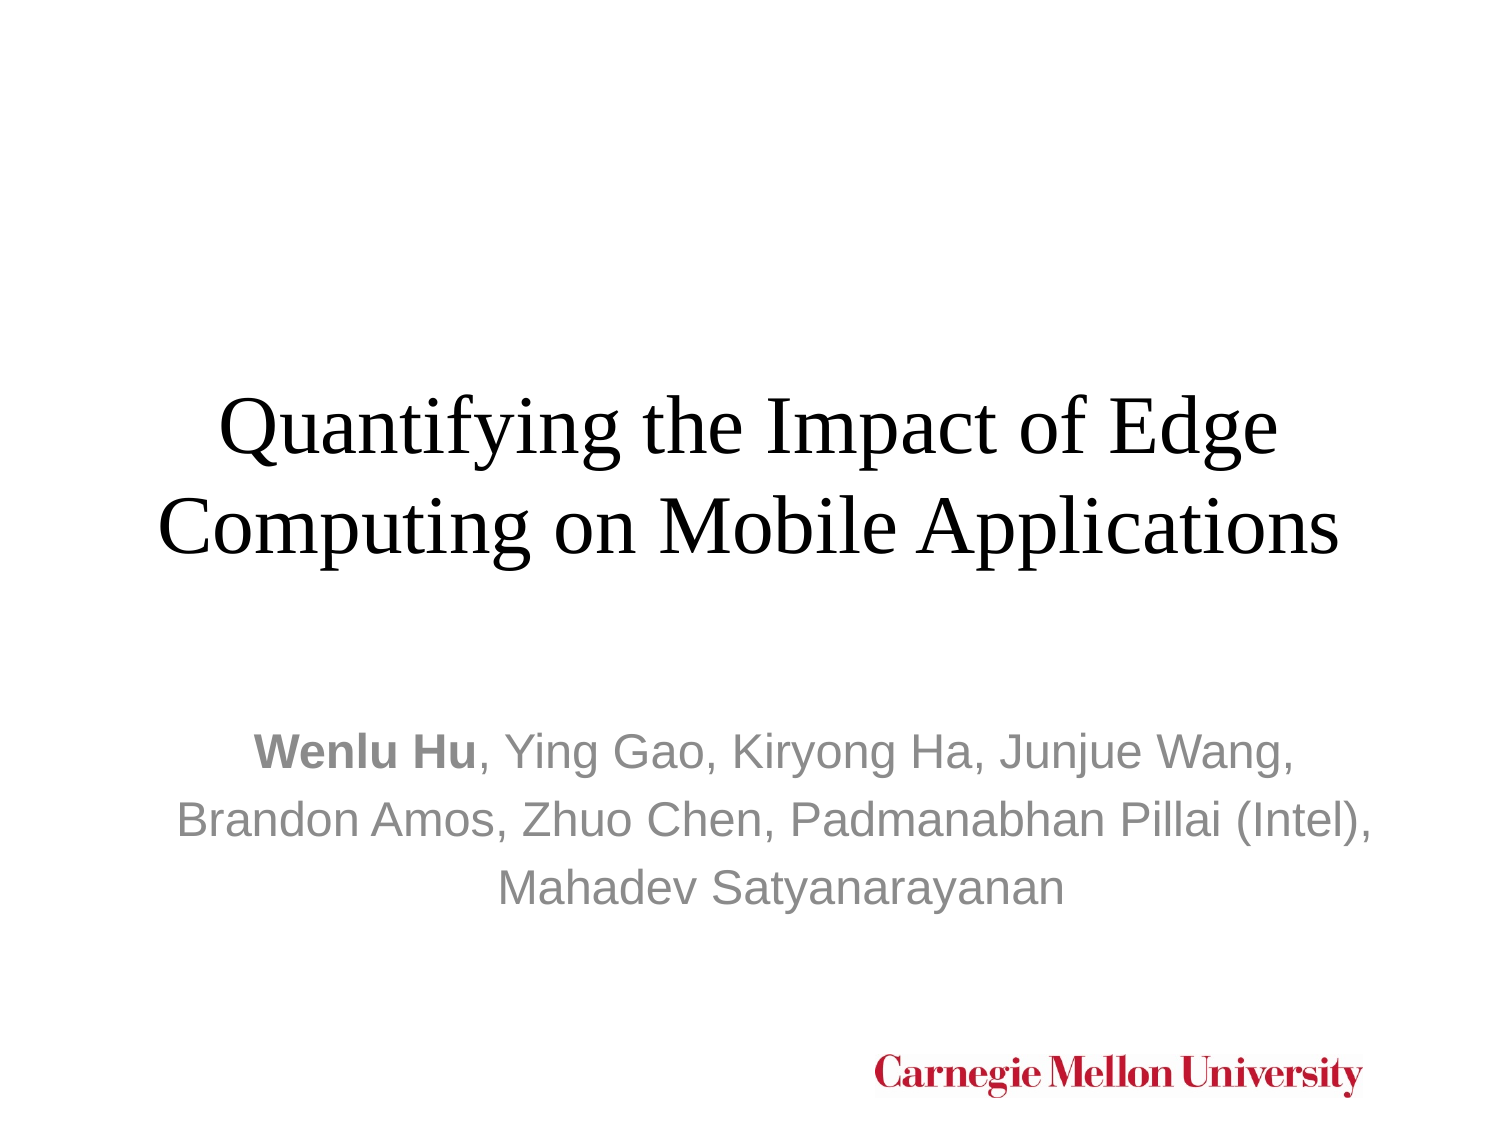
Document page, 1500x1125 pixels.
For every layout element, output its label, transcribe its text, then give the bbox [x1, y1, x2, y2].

subtitle Wenlu Hu, Ying Gao, Kiryong Ha, Junjue Wang, Brandon Amos, Zhuo Chen, Padmanabhan Pillai (Intel), Mahadev Satyanarayanan [99, 712, 1463, 925]
title Quantifying the Impact of Edge Computing on Mobile Applications [112, 349, 1388, 591]
picture [875, 1054, 1363, 1098]
